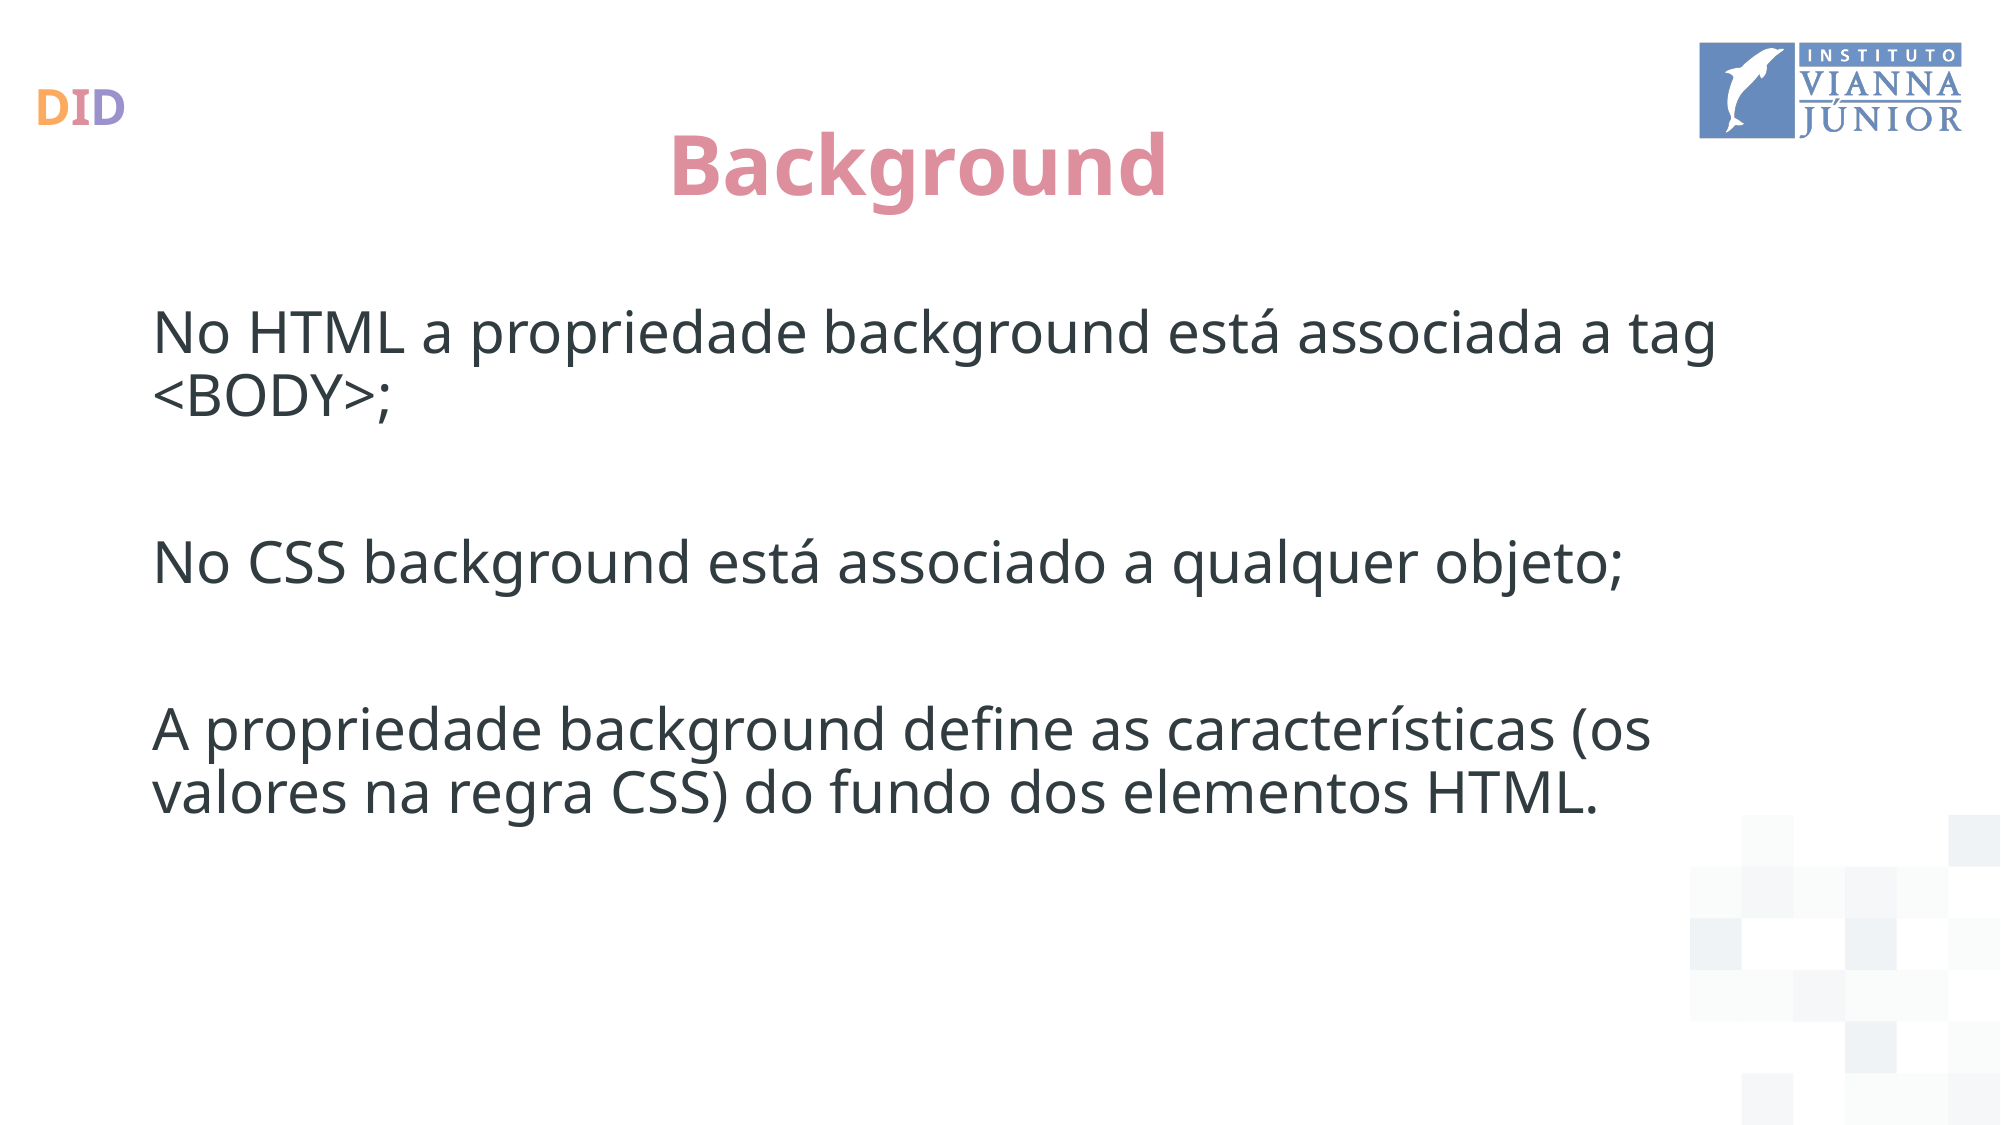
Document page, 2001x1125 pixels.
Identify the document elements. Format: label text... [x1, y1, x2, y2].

title Background [137, 59, 1700, 278]
picture [1695, 38, 1966, 143]
list No HTML a propriedade background está associada a tag <BODY>; No CSS background está associado a qualquer objeto; A propriedade background define as características (os valores na regra CSS) do fundo dos elementos HTML. [137, 295, 1863, 1062]
